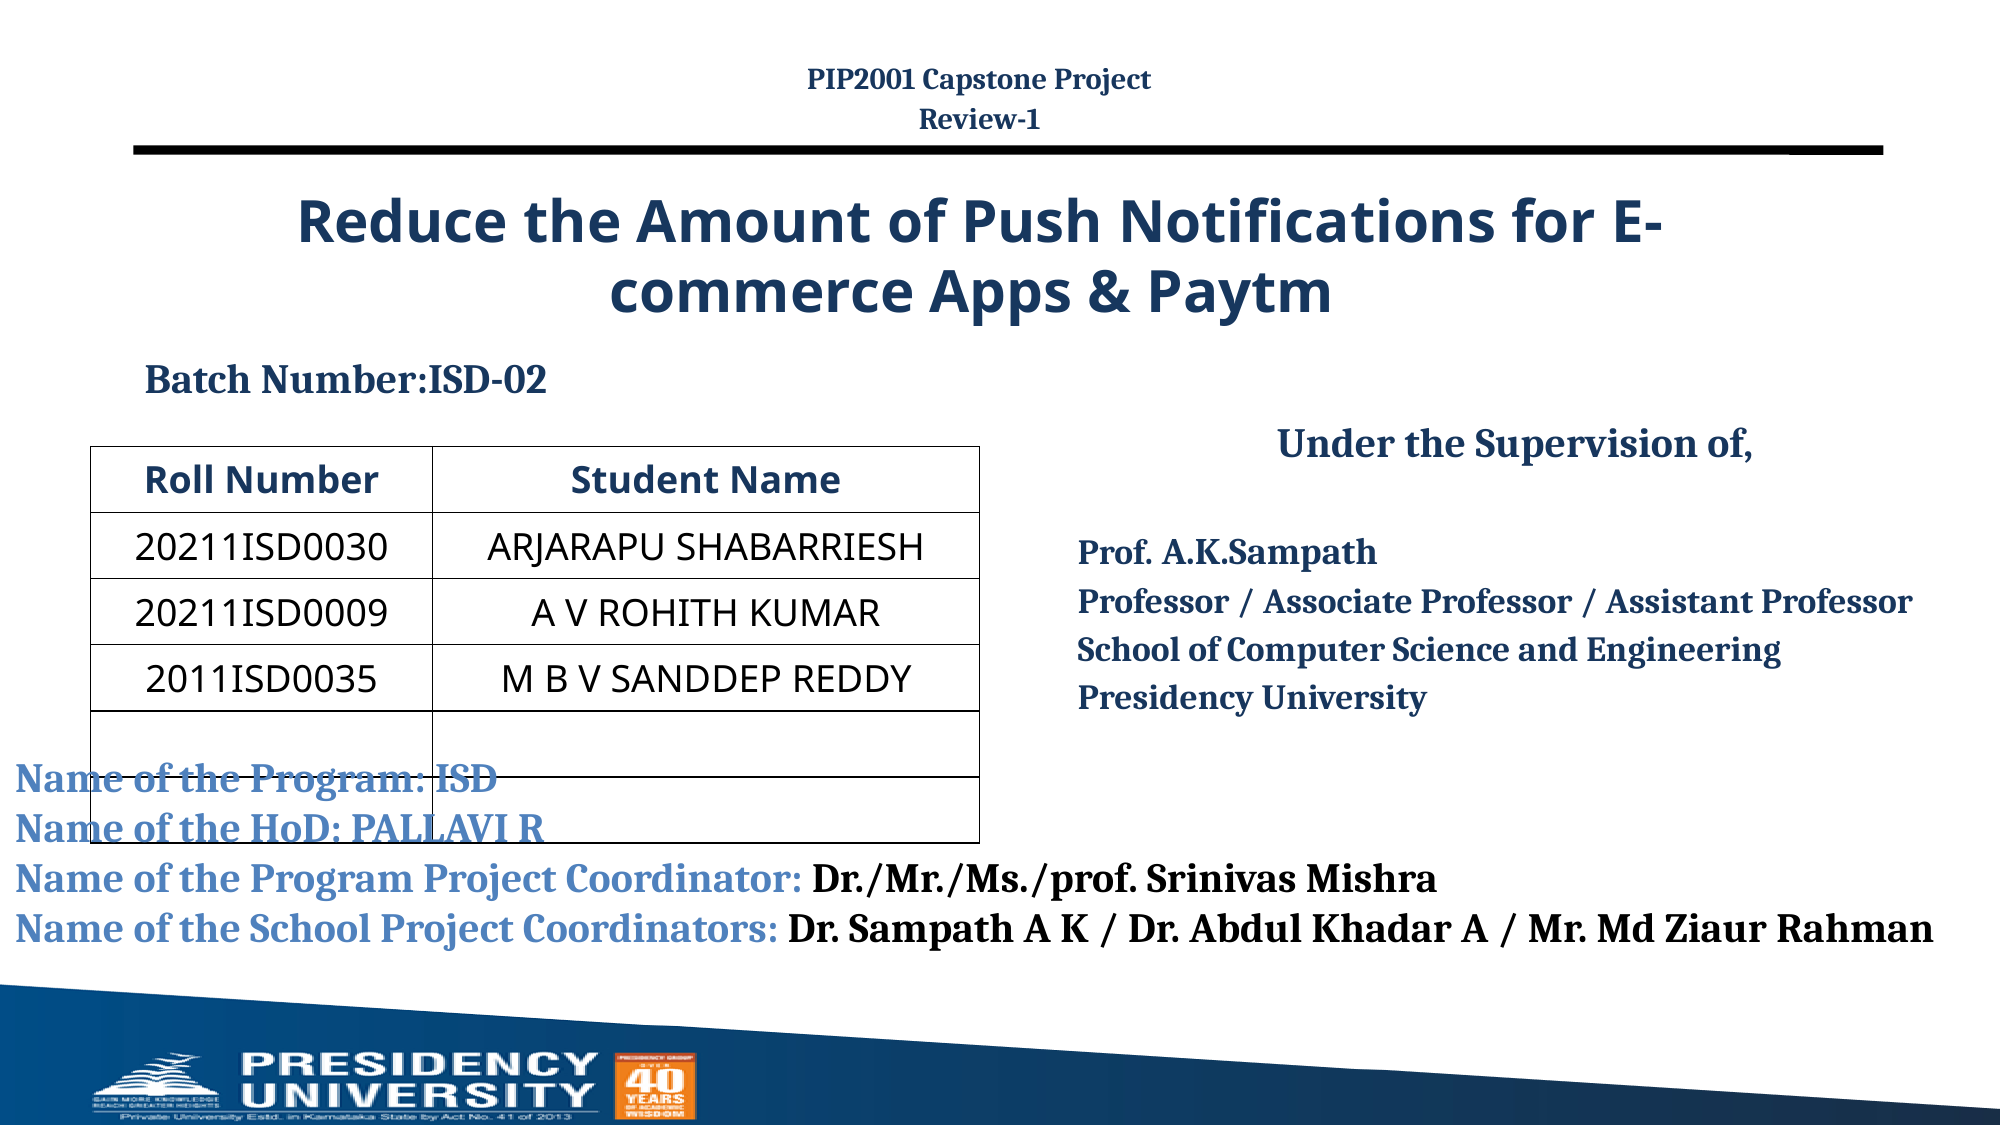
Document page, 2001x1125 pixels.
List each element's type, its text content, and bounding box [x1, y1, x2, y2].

table_cell [433, 712, 979, 743]
table_header Student Name [433, 447, 979, 512]
table_cell M B V SANDDEP REDDY [433, 645, 979, 710]
table_cell A V ROHITH KUMAR [433, 579, 979, 644]
table_cell 2011ISD0035 [91, 645, 432, 710]
table_cell 20211ISD0009 [91, 579, 432, 644]
table_cell [91, 712, 432, 743]
text_box Under the Supervision of, Prof. A.K.Sampath Professor / Associate Professor / Assistant Professor School of Computer Science and Engineering Presidency University [1062, 412, 1968, 743]
table_cell 20211ISD0030 [91, 513, 432, 578]
text_box PIP2001 Capstone Project Review-1 [653, 54, 1306, 146]
table_header Roll Number [91, 447, 432, 512]
picture [0, 1000, 2000, 1125]
table_cell ARJARAPU SHABARRIESH [433, 513, 979, 578]
title Reduce the Amount of Push Notifications for E-commerce Apps & Paytm [129, 175, 1830, 334]
subtitle Batch Number:ISD-02 [129, 344, 781, 436]
text_box Name of the Program: ISD Name of the HoD: PALLAVI R Name of the Program Project Coordinator: Dr./Mr./Ms./prof. Srinivas Mishra Name of the School Project Coordinators: Dr. Sampath A K / Dr. Abdul Khadar A / Mr. Md Ziaur Rahman [0, 743, 2000, 1000]
